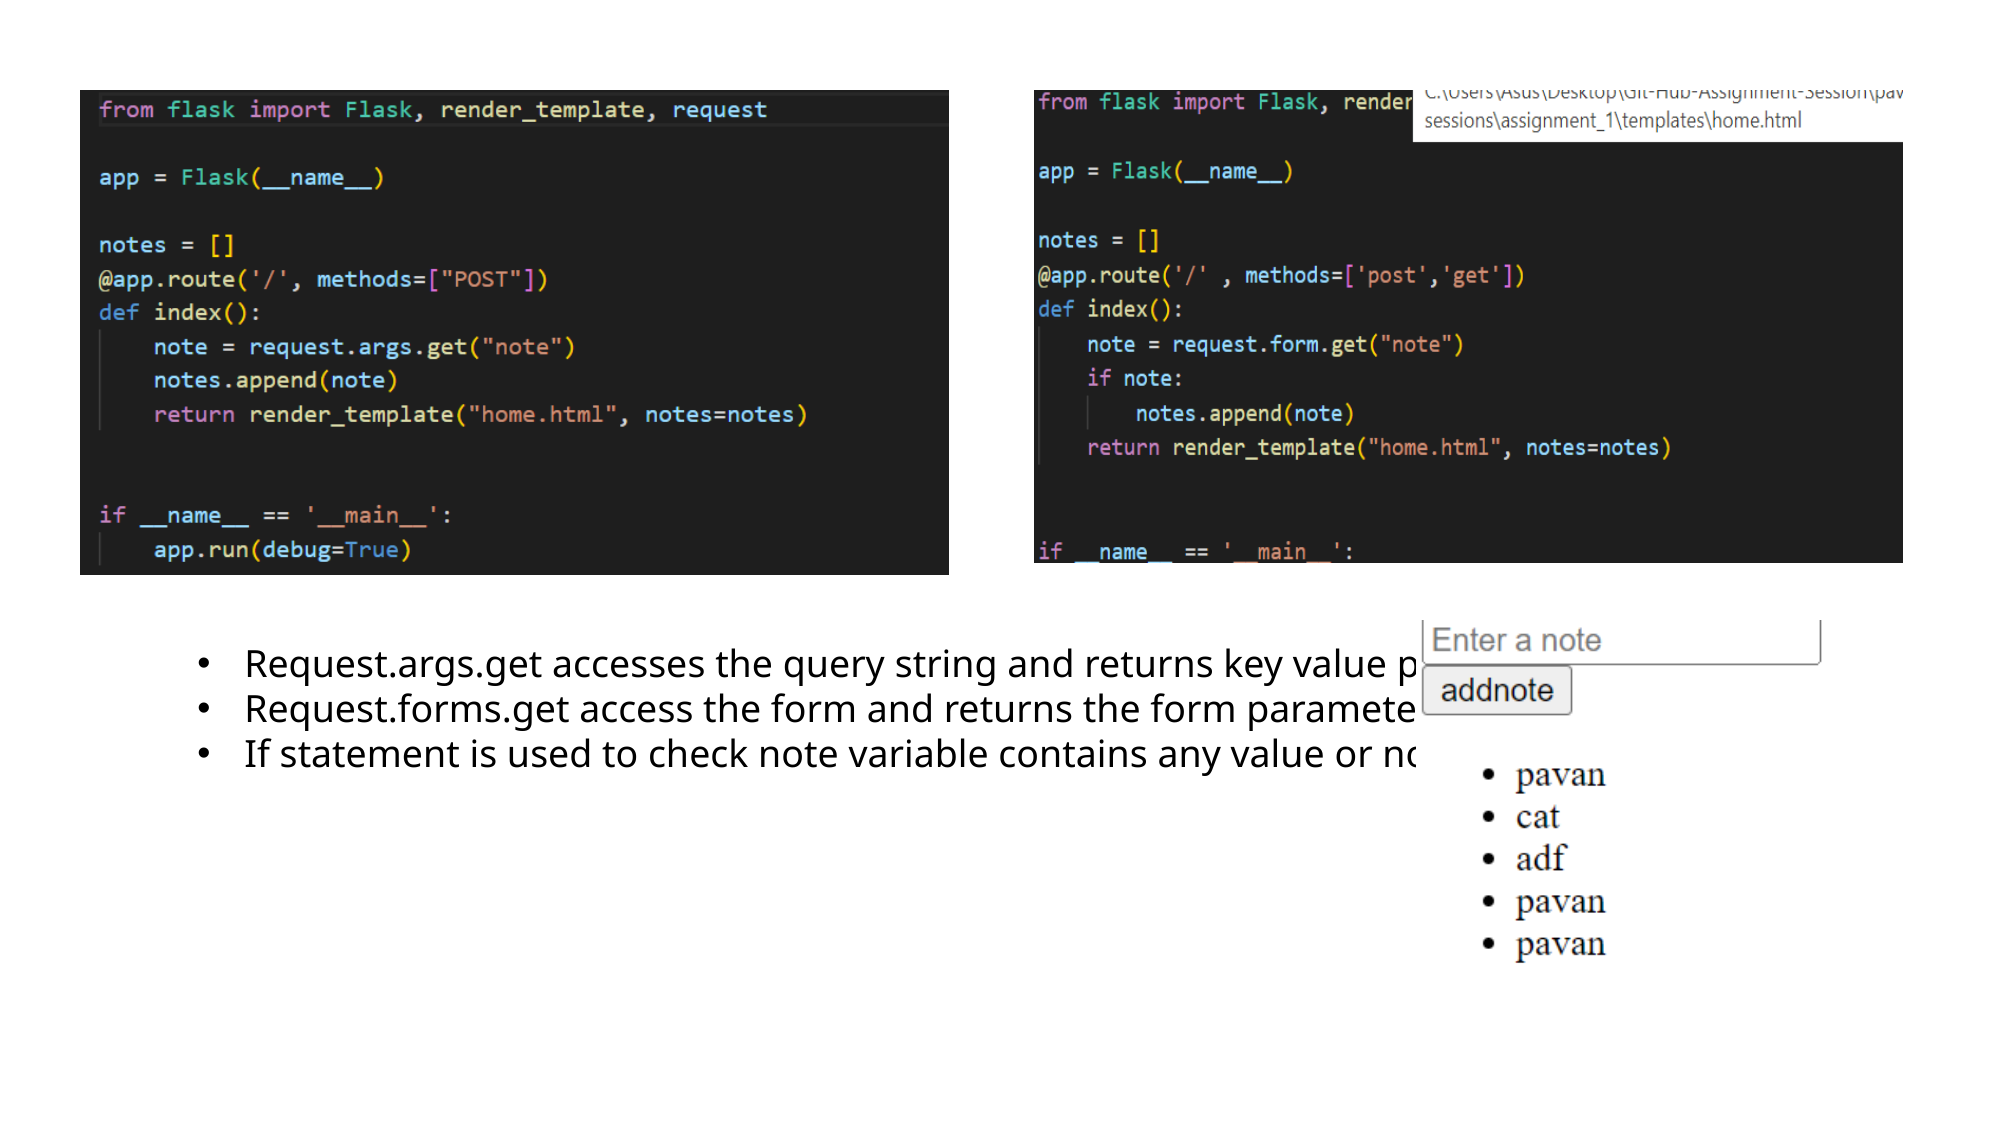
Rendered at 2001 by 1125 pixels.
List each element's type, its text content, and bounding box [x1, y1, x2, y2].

picture [80, 89, 950, 575]
text_box Request.args.get accesses the query string and returns key value pairs Request.forms.get access the form and returns the form parameters If statement is used to check note variable contains any value or not [182, 632, 1416, 783]
picture [1416, 619, 1904, 1021]
picture [1034, 89, 1904, 563]
